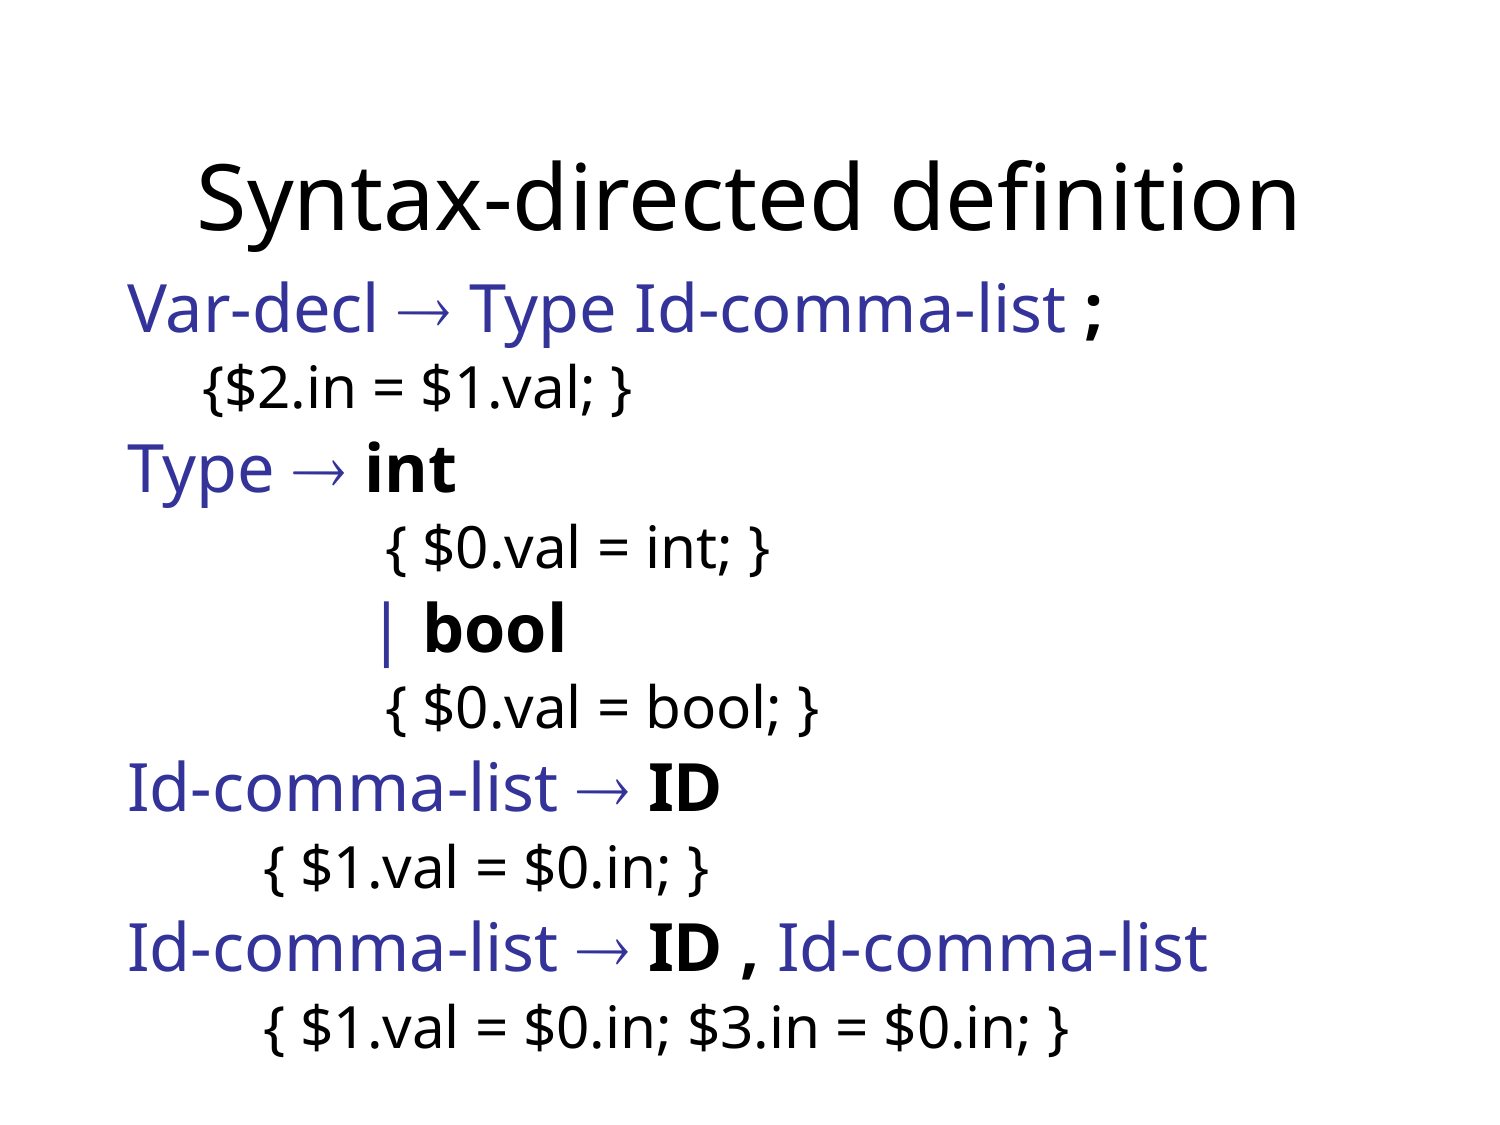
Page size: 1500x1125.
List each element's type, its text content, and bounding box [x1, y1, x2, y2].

list Var-decl  Type Id-comma-list ; {$2.in = $1.val; } Type  int { $0.val = int; } | bool { $0.val = bool; } Id-comma-list  ID { $1.val = $0.in; } Id-comma-list  ID , Id-comma-list { $1.val = $0.in; $3.in = $0.in; } [111, 266, 1388, 943]
title Syntax-directed definition [112, 99, 1388, 266]
